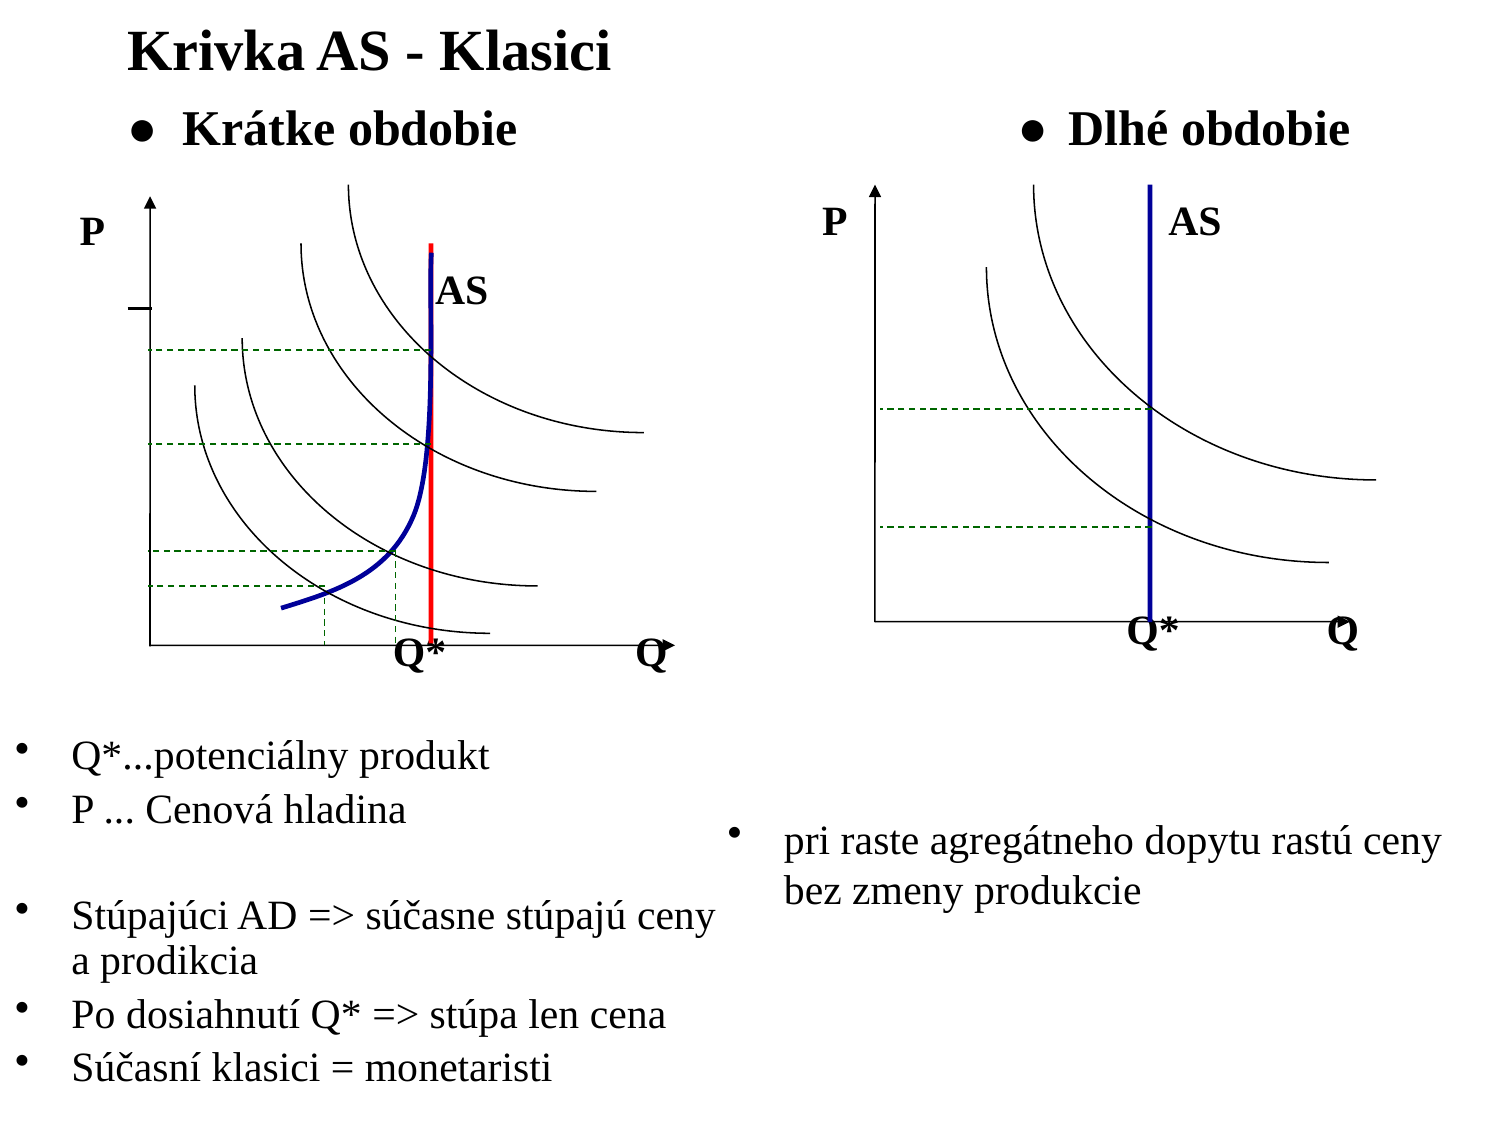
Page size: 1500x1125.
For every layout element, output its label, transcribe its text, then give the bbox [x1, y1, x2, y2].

text_box [399, 558, 491, 634]
text_box [1033, 409, 1329, 563]
text_box [143, 196, 157, 349]
text_box [281, 595, 322, 609]
text_box [205, 453, 380, 549]
text_box [1150, 615, 1351, 628]
text_box [278, 558, 391, 619]
text_box [275, 451, 538, 586]
text_box [301, 243, 421, 349]
text_box [868, 184, 882, 623]
text_box [242, 338, 328, 349]
text_box [986, 267, 1150, 408]
text_box [243, 359, 419, 443]
text_box [334, 358, 597, 492]
text_box [1033, 184, 1377, 480]
text_box [194, 385, 269, 443]
text_box [290, 573, 313, 585]
list AS Q* Q Q*...potenciálny produkt P ... Cenová hladina Stúpajúci AD => súčasne stúpajú ceny a prodikcia Po dosiahnutí Q* => stúpa len cena Súčasní klasici = monetaristi [0, 207, 712, 861]
text_box [348, 184, 644, 433]
text_box [399, 639, 676, 652]
title Krivka AS - Klasici ● Krátke obdobie ● Dlhé obdobie [112, 6, 1388, 207]
list P AS Q* Q pri raste agregátneho dopytu rastú ceny bez zmeny produkcie [712, 69, 1500, 1083]
text_box P [64, 196, 136, 262]
